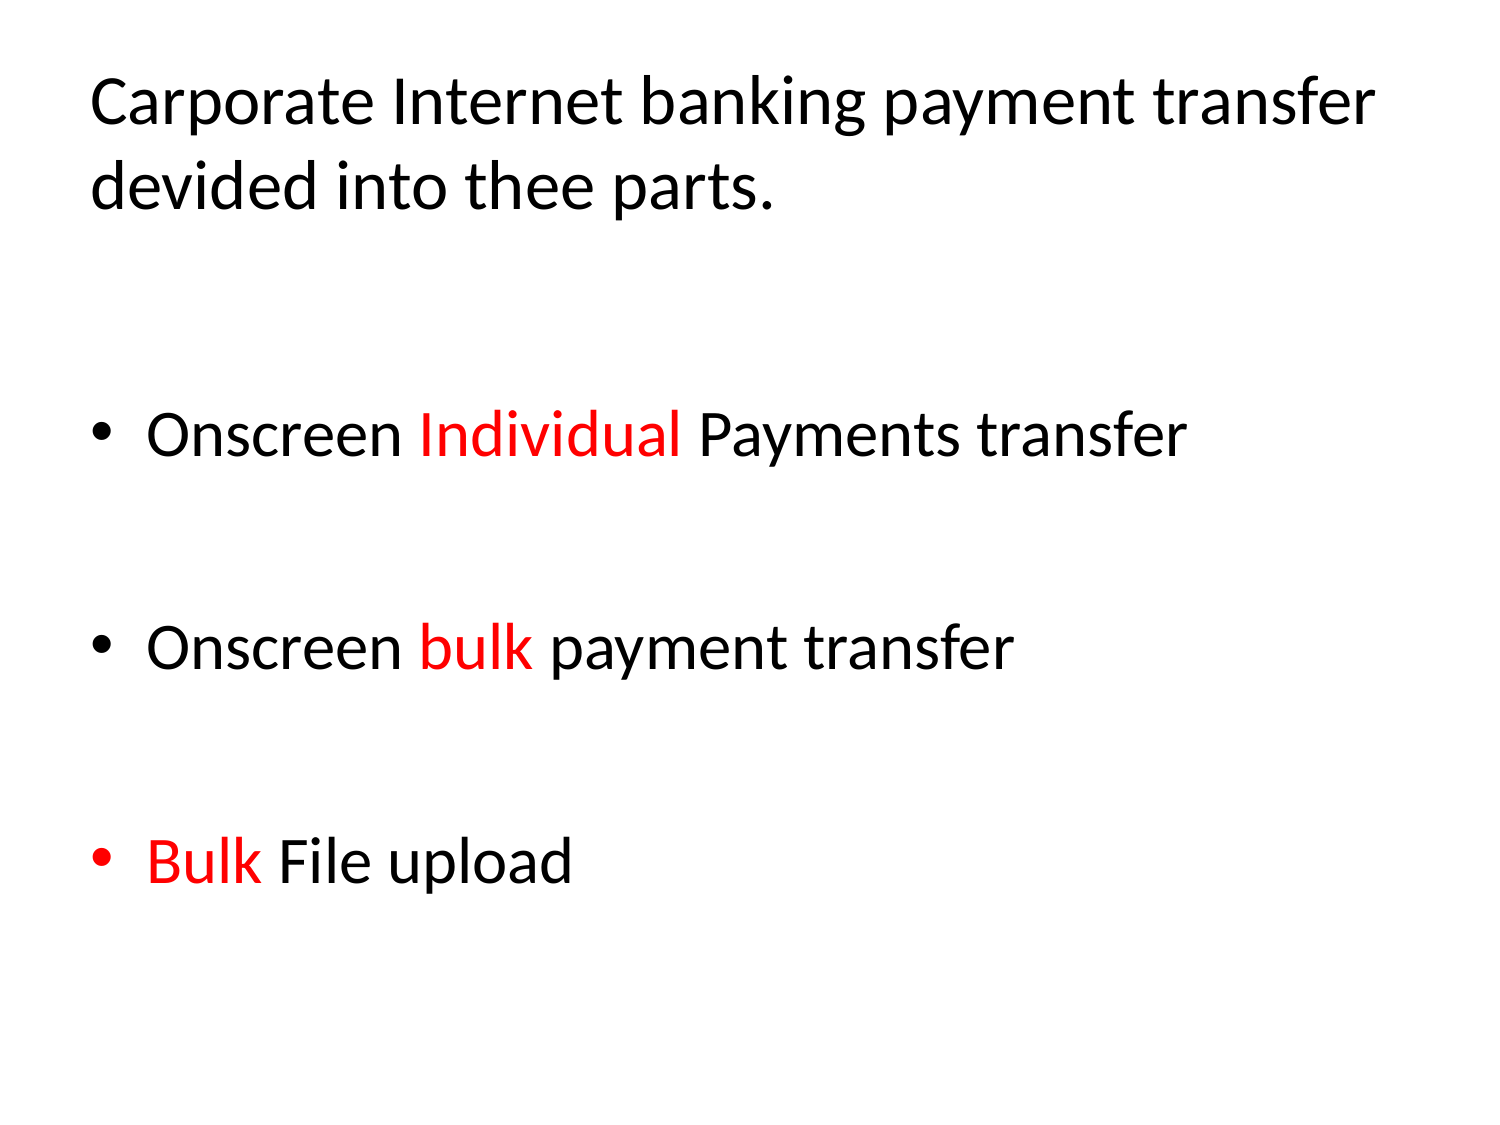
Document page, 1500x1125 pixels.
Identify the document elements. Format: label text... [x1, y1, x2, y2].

title Carporate Internet banking payment transfer devided into thee parts. [75, 45, 1425, 233]
list Onscreen Individual Payments transfer Onscreen bulk payment transfer Bulk File upload [75, 262, 1425, 1005]
